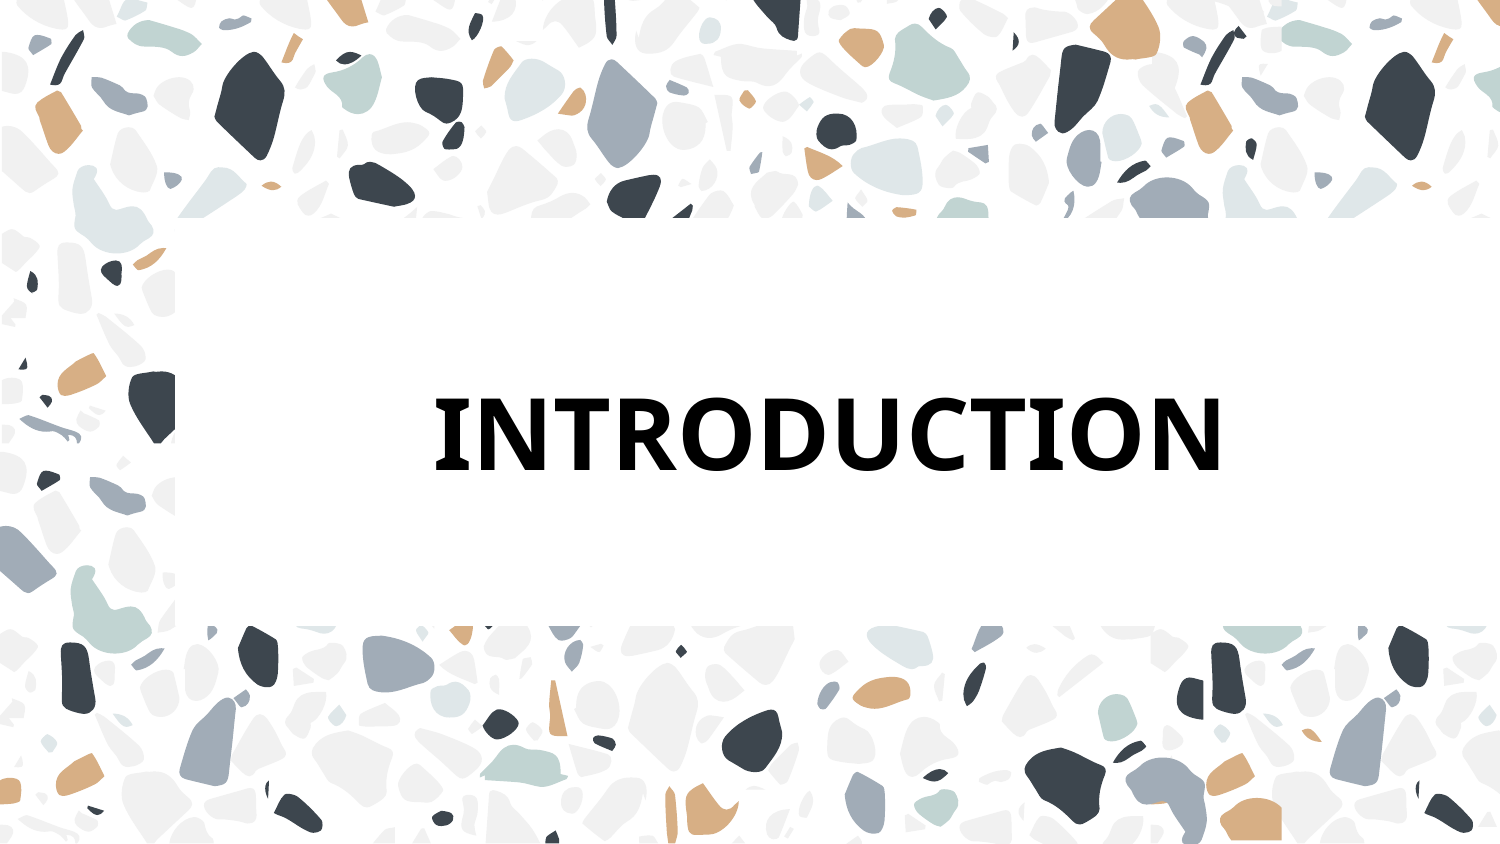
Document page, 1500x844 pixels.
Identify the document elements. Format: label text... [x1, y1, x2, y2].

text_box [497, 298, 1500, 582]
title INTRODUCTION [286, 276, 1375, 506]
